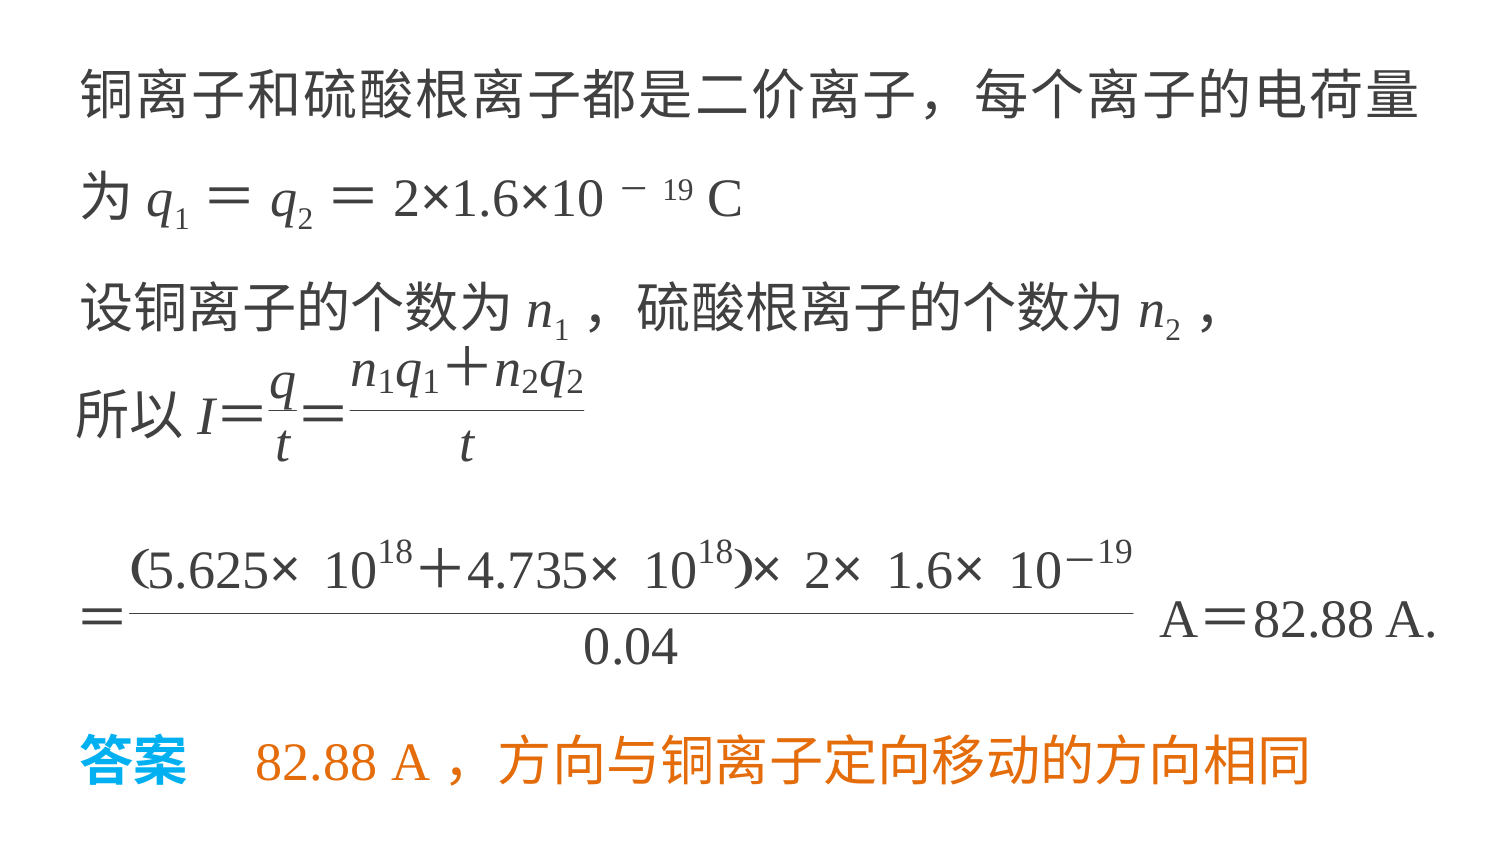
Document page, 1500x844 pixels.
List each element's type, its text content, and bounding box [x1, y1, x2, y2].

text_box 答案 82.88 A，方向与铜离子定向移动的方向相同 [64, 686, 1436, 799]
text_box 铜离子和硫酸根离子都是二价离子，每个离子的电荷量为q1＝q2＝2×1.6×10－19 C 设铜离子的个数为n1，硫酸根离子的个数为n2， [64, 20, 1436, 355]
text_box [75, 317, 1447, 776]
